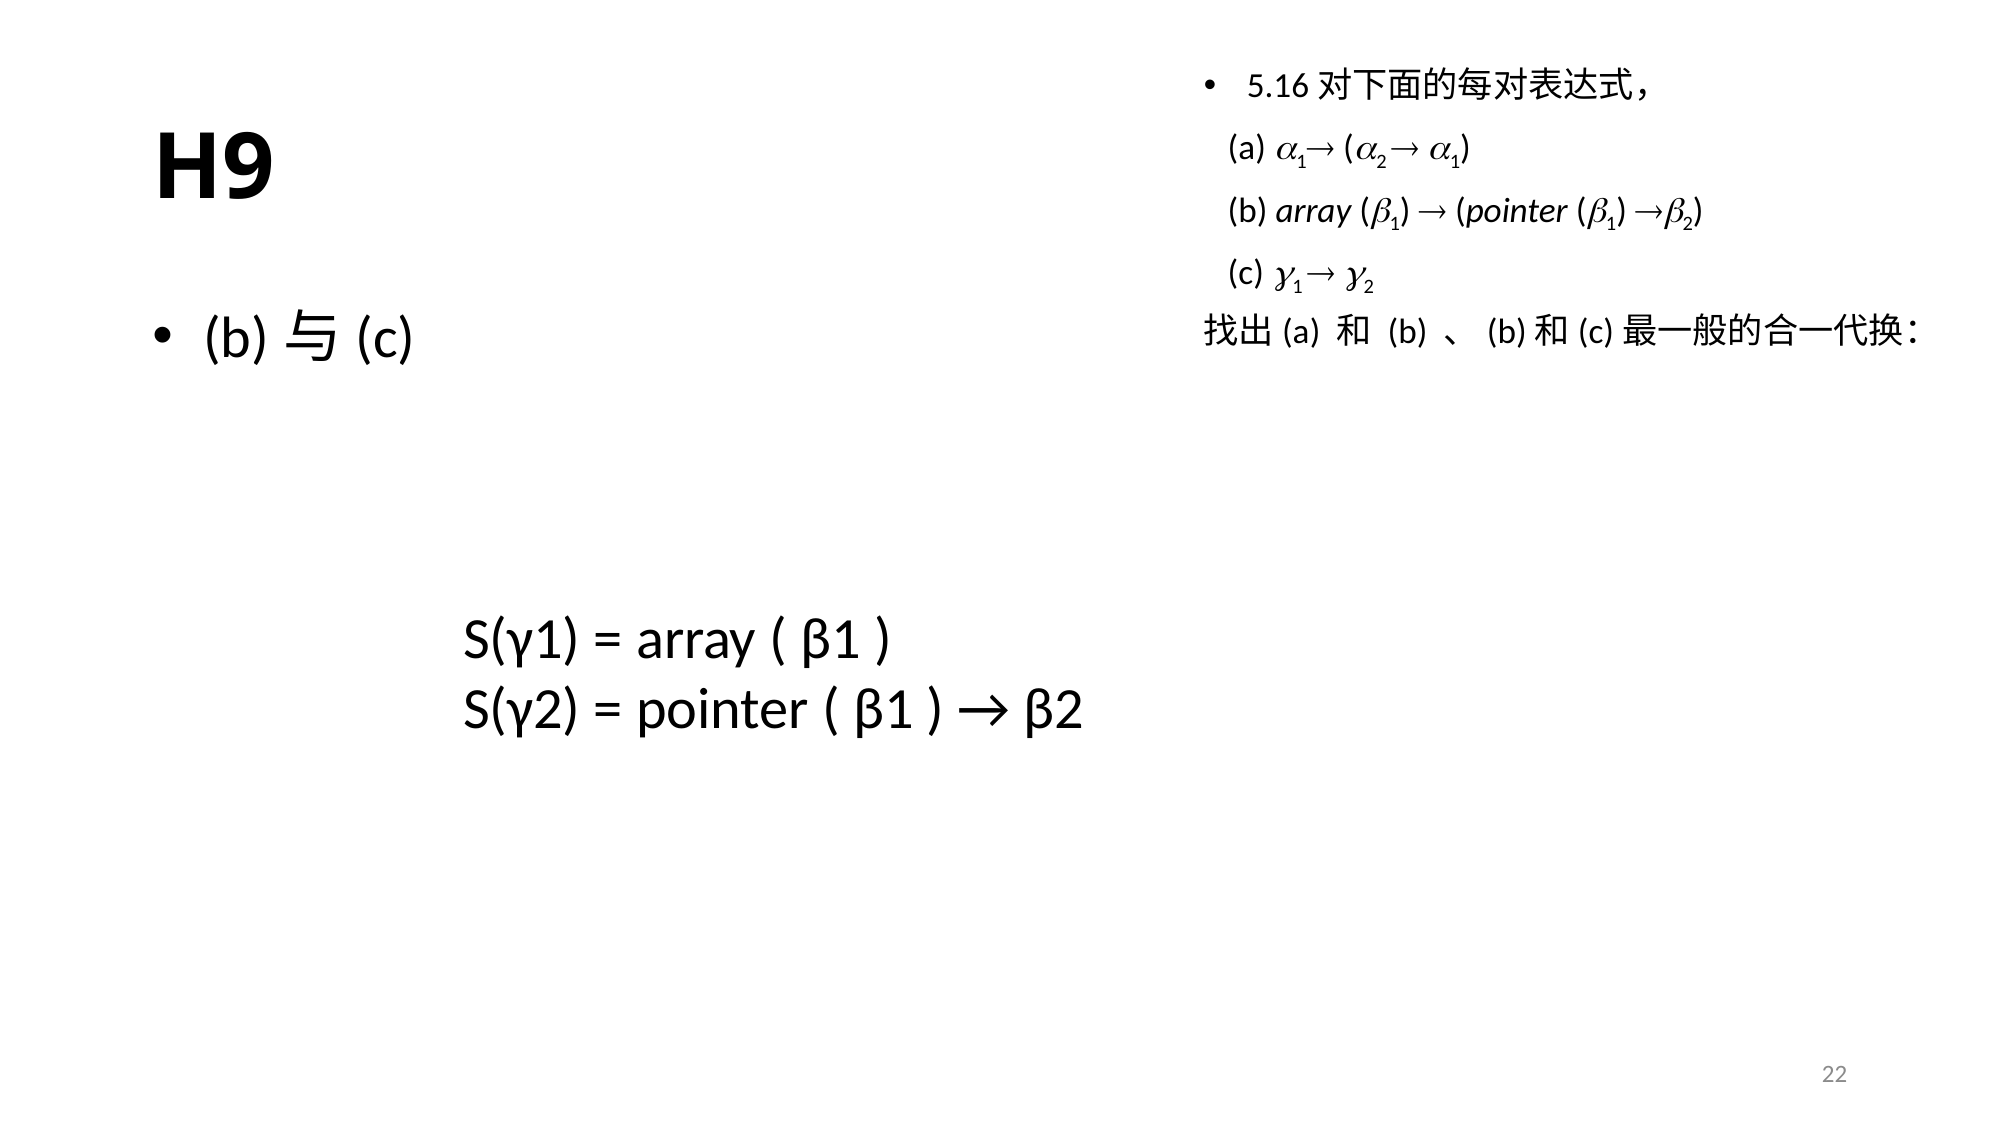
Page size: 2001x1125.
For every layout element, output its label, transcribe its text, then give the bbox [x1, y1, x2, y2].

list (b)与(c) [137, 299, 1863, 1014]
title H9 [137, 59, 1188, 278]
slide_number 22 [1412, 1042, 1863, 1103]
text_box 5.16对下面的每对表达式， (a) 1 (2  1) (b) array (1)  (pointer (1) 2) (c) 1  2 找出(a) 和 (b) 、(b)和(c)最一般的合一代换： [1188, 59, 1922, 369]
text_box S(γ1) = array ( β1 ) S(γ2) = pointer ( β1 ) → β2 [448, 592, 1100, 748]
